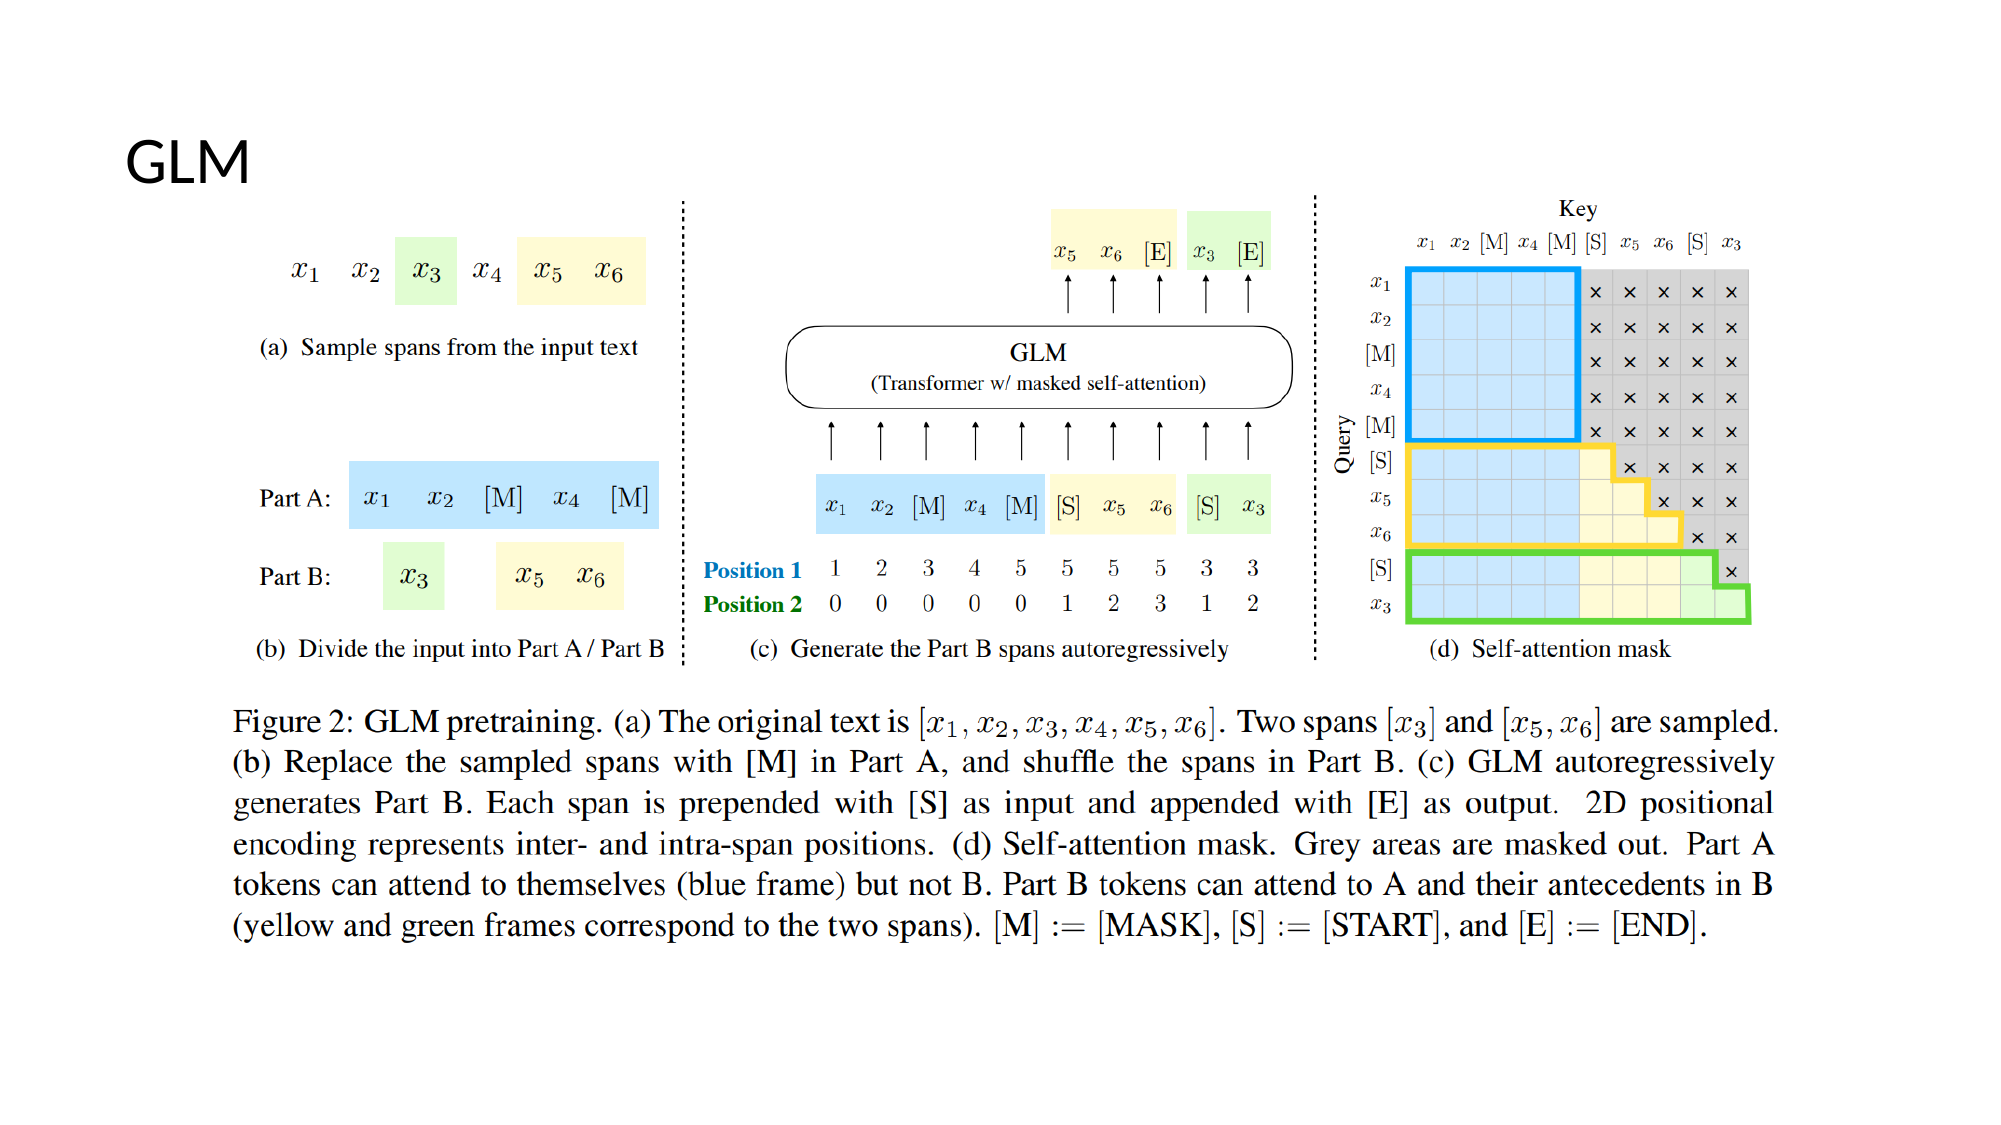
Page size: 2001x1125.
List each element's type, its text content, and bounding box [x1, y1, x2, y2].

text_box GLM [111, 109, 268, 205]
picture [211, 172, 1789, 952]
